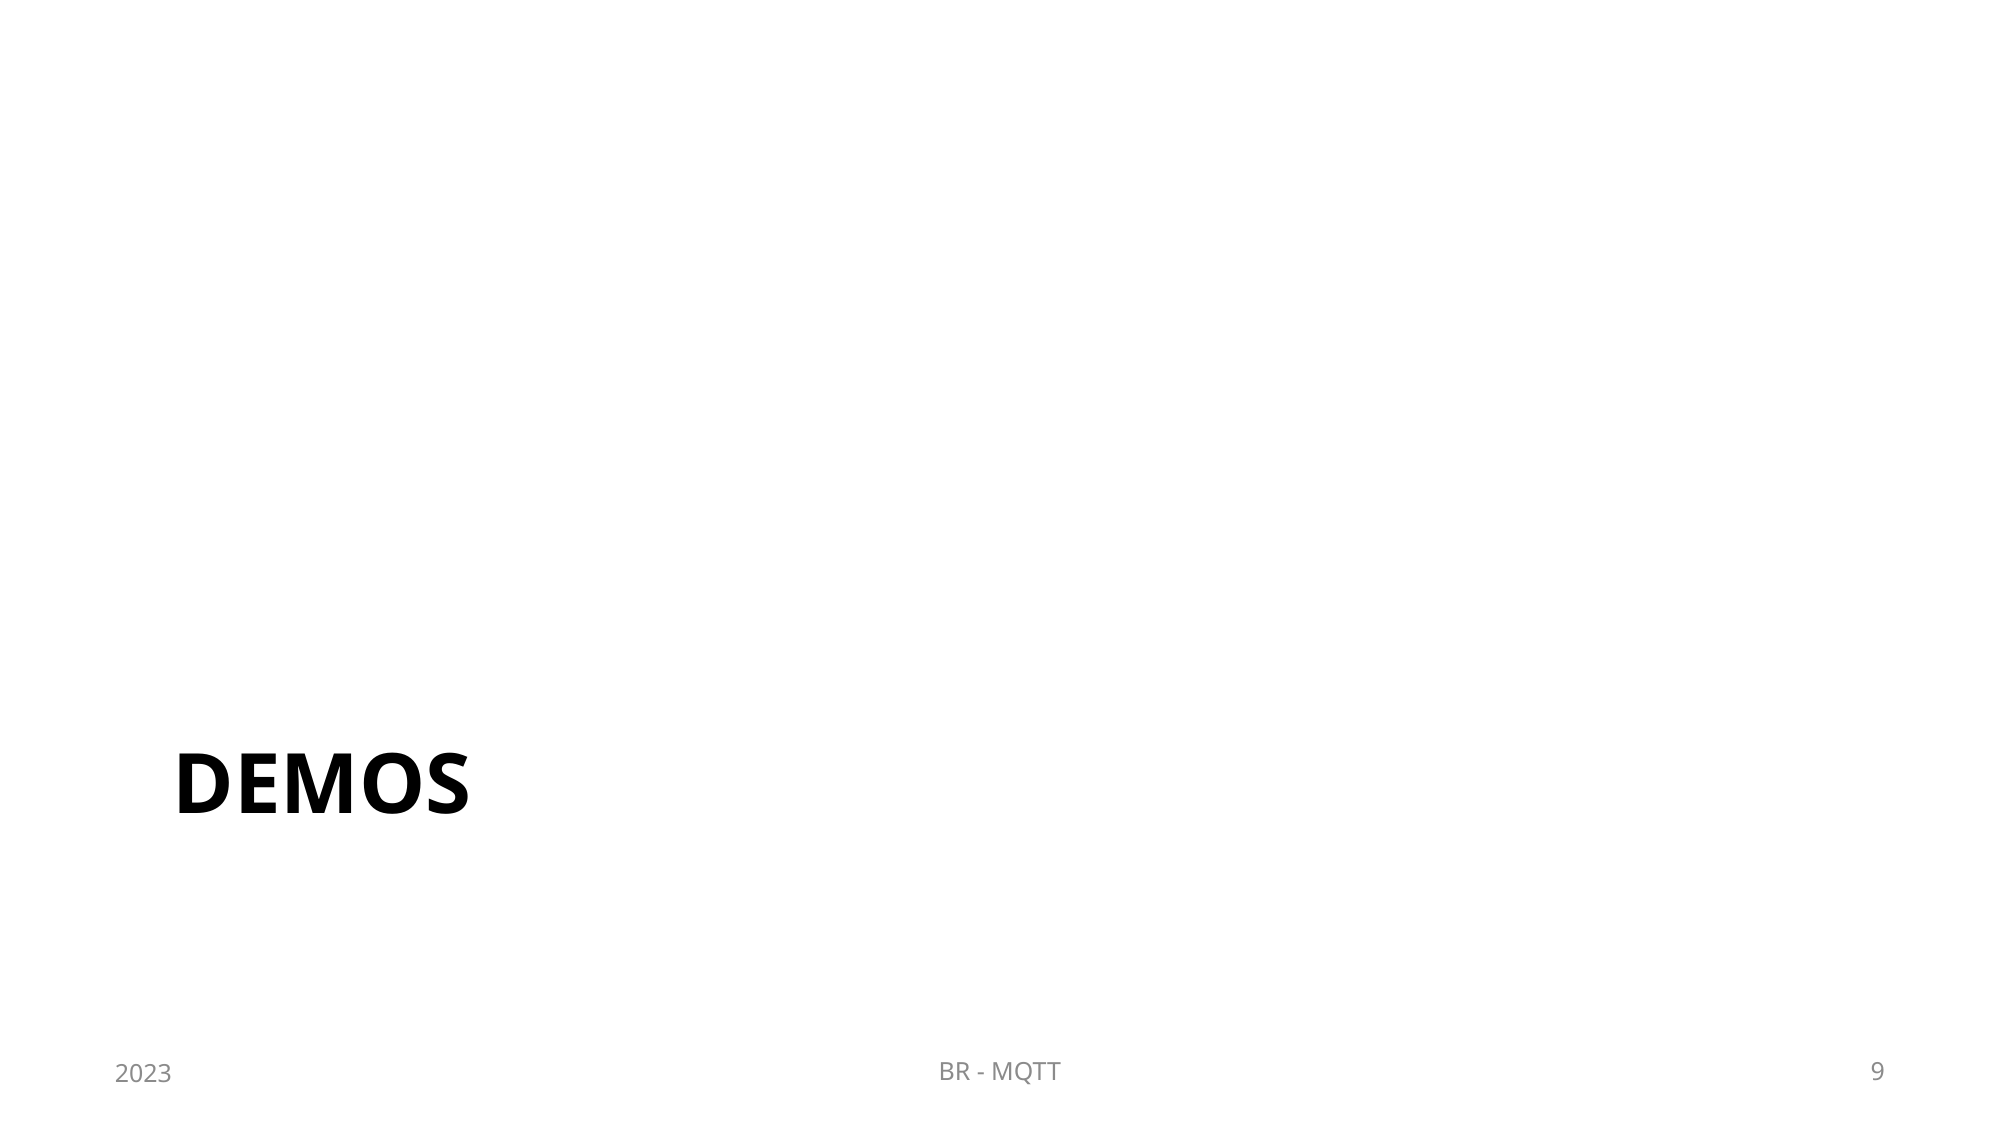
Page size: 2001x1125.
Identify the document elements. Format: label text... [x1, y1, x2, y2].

title Demos [157, 722, 1858, 947]
footer BR - MQTT [683, 1042, 1317, 1103]
slide_number 2023 [99, 1042, 567, 1103]
slide_number 9 [1433, 1042, 1900, 1103]
